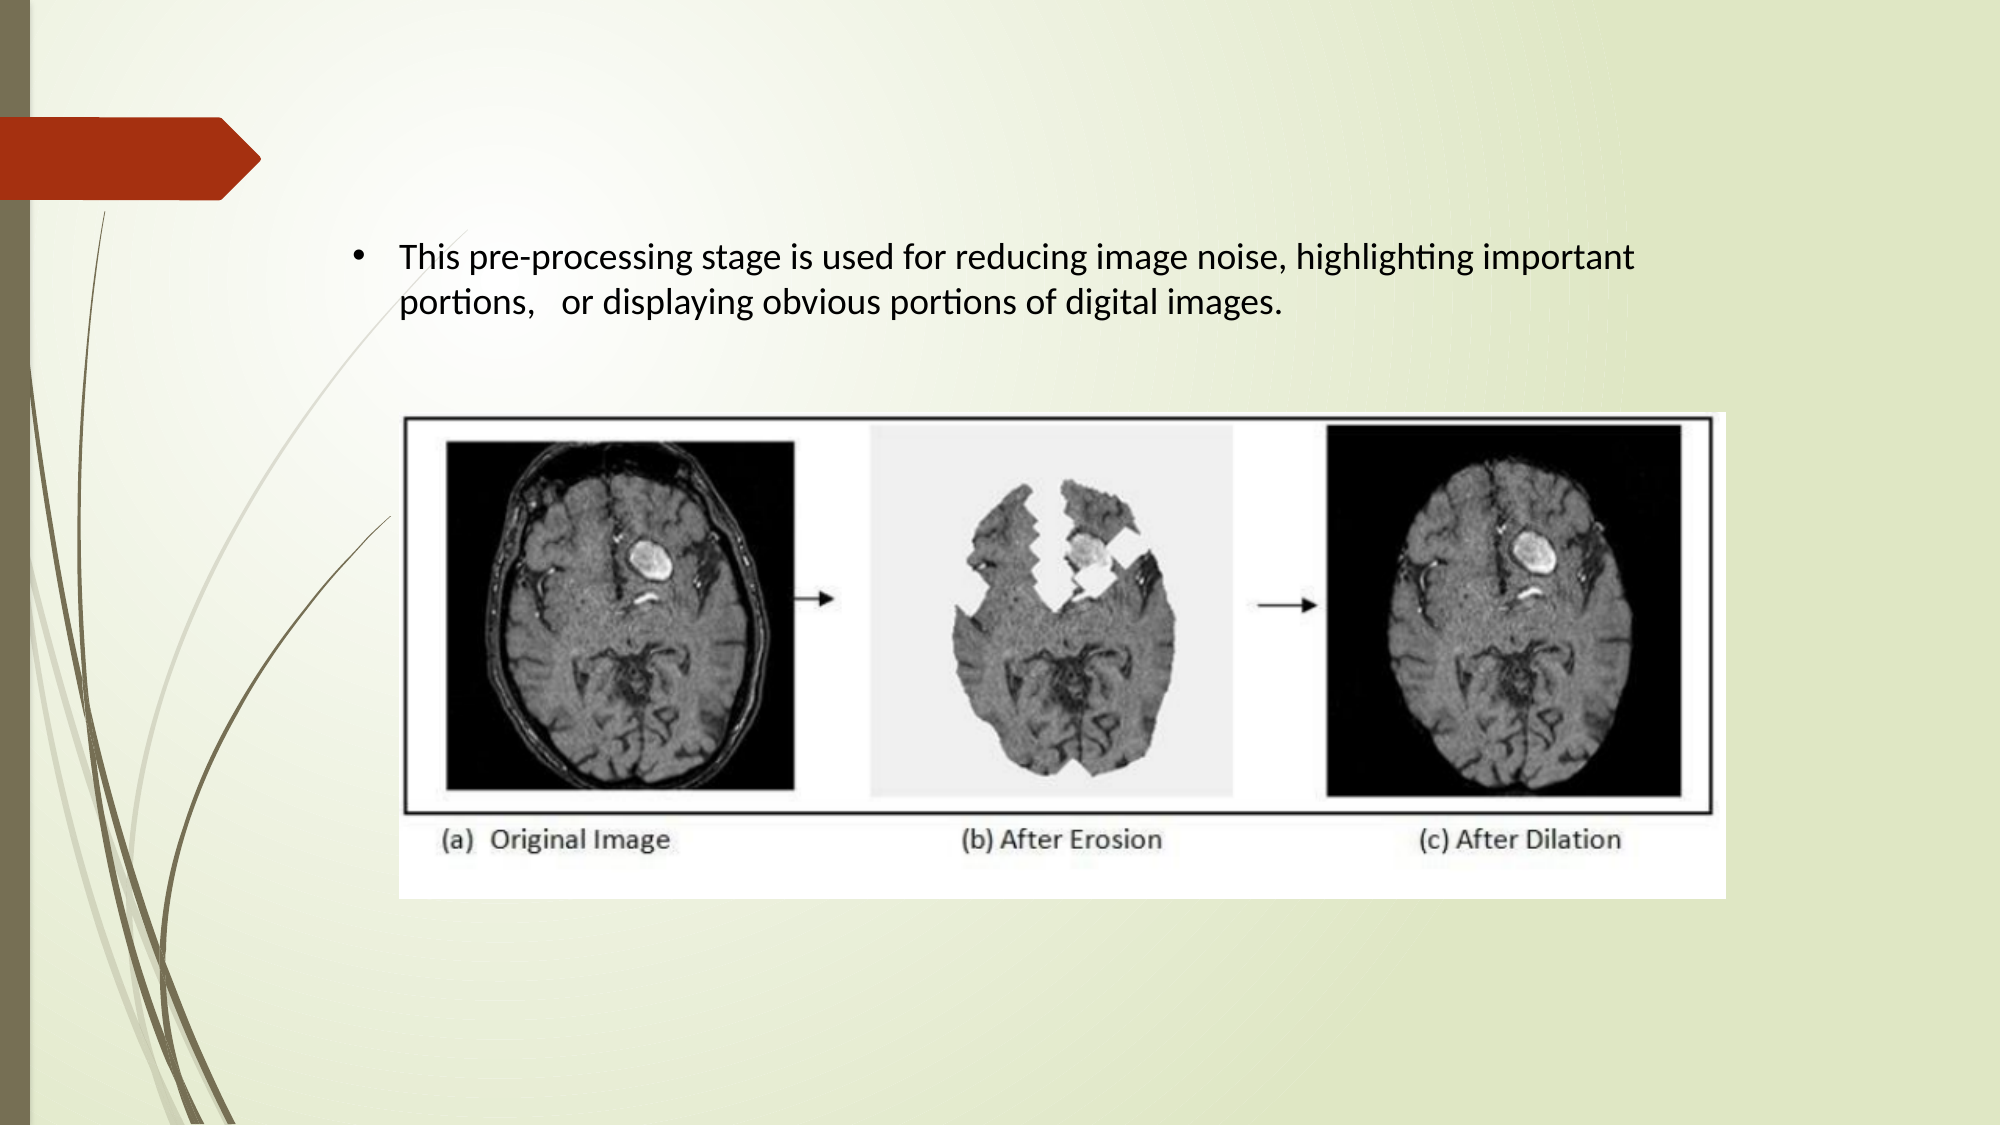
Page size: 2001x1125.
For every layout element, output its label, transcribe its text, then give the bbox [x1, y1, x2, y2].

text_box This pre-processing stage is used for reducing image noise, highlighting important portions, or displaying obvious portions of digital images. [337, 224, 1788, 330]
picture [399, 412, 1726, 899]
